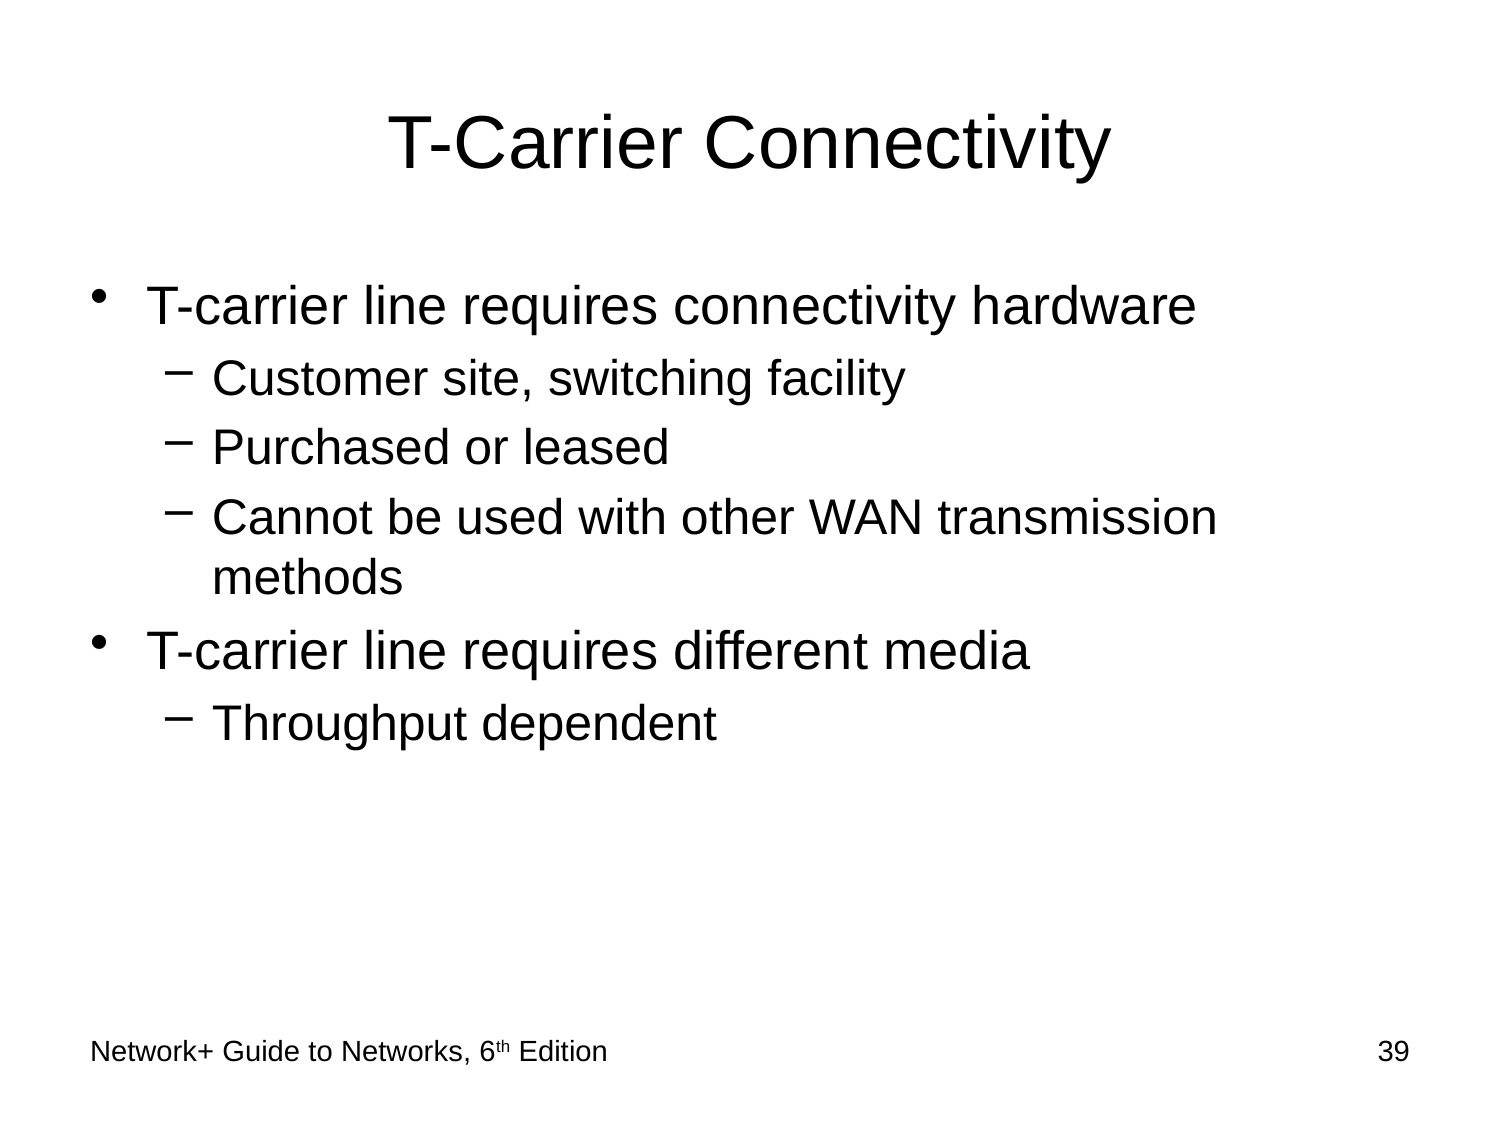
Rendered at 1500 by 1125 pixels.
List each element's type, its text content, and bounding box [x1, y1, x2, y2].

footer Network+ Guide to Networks, 6th Edition [74, 1024, 988, 1103]
slide_number 39 [1074, 1024, 1426, 1103]
list T-carrier line requires connectivity hardware Customer site, switching facility Purchased or leased Cannot be used with other WAN transmission methods T-carrier line requires different media Throughput dependent [75, 262, 1425, 1005]
title T-Carrier Connectivity [75, 45, 1425, 233]
